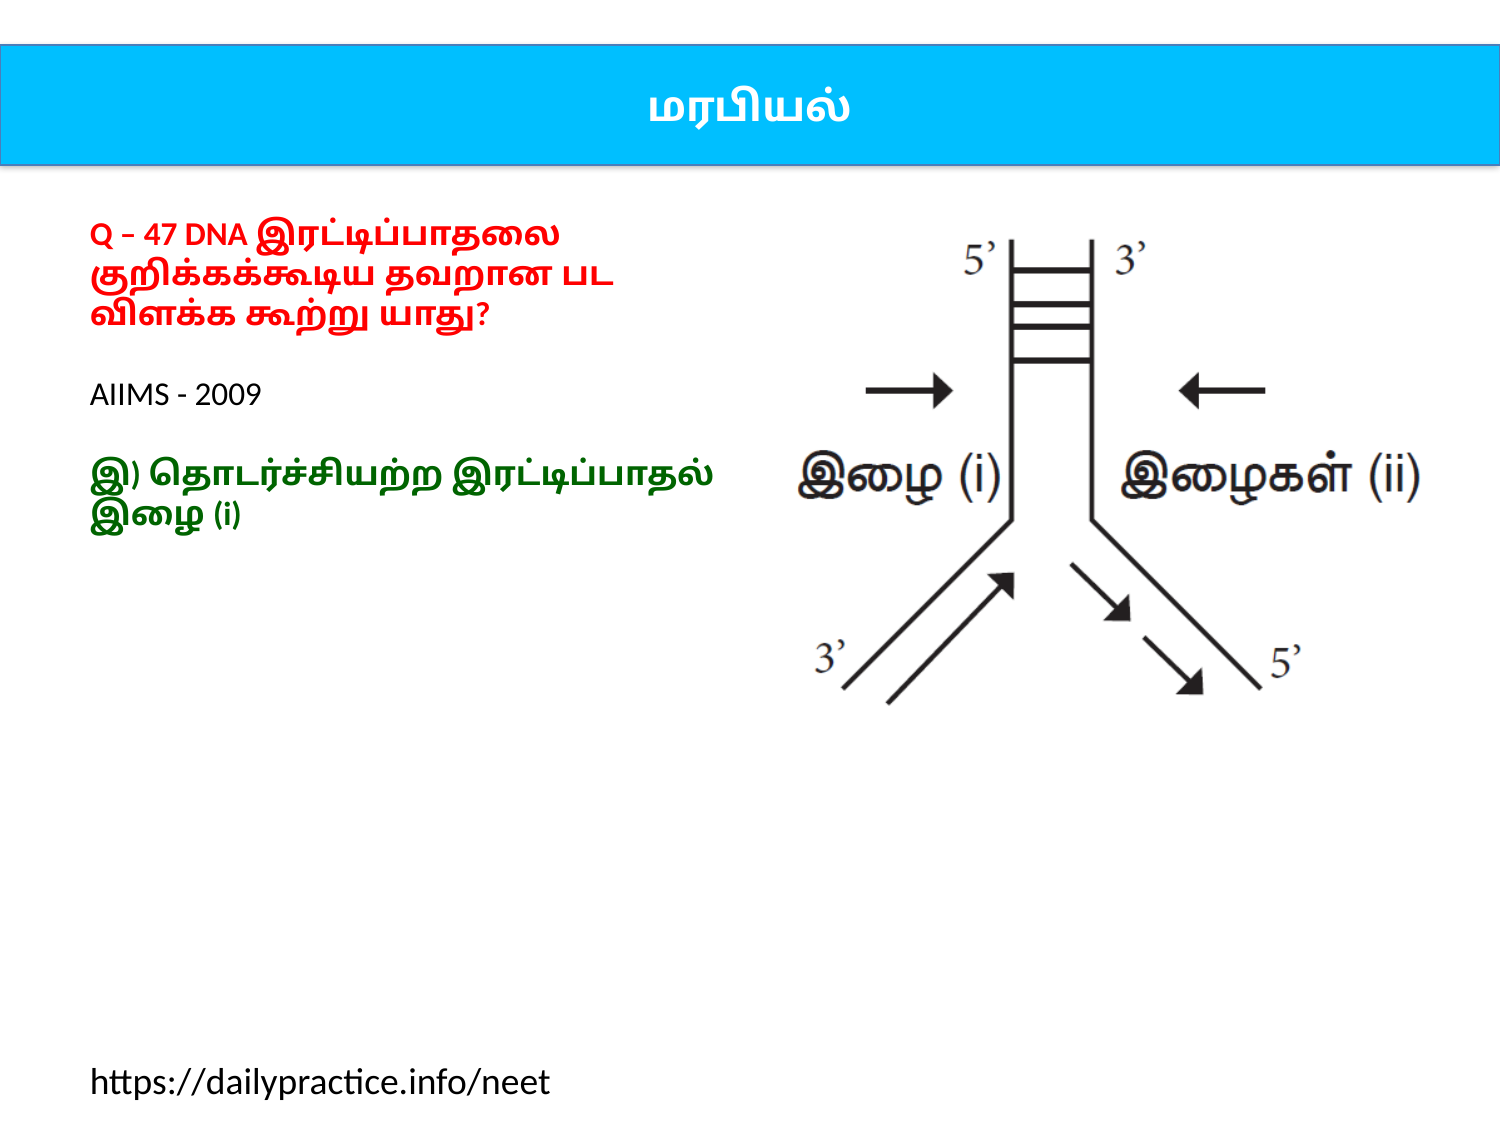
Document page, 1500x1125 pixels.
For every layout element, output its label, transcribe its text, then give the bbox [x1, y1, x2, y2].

text_box Q – 47 DNA இரட்டிப்பாதலை குறிக்கக்கூடிய தவறான பட விளக்க கூற்று யாது? AIIMS - 2009 இ) தொடர்ச்சியற்ற இரட்டிப்பாதல் இழை (i) [74, 164, 768, 539]
text_box மரபியல் [0, 44, 1500, 166]
text_box https://dailypractice.info/neet [74, 1049, 675, 1110]
picture [767, 195, 1462, 722]
